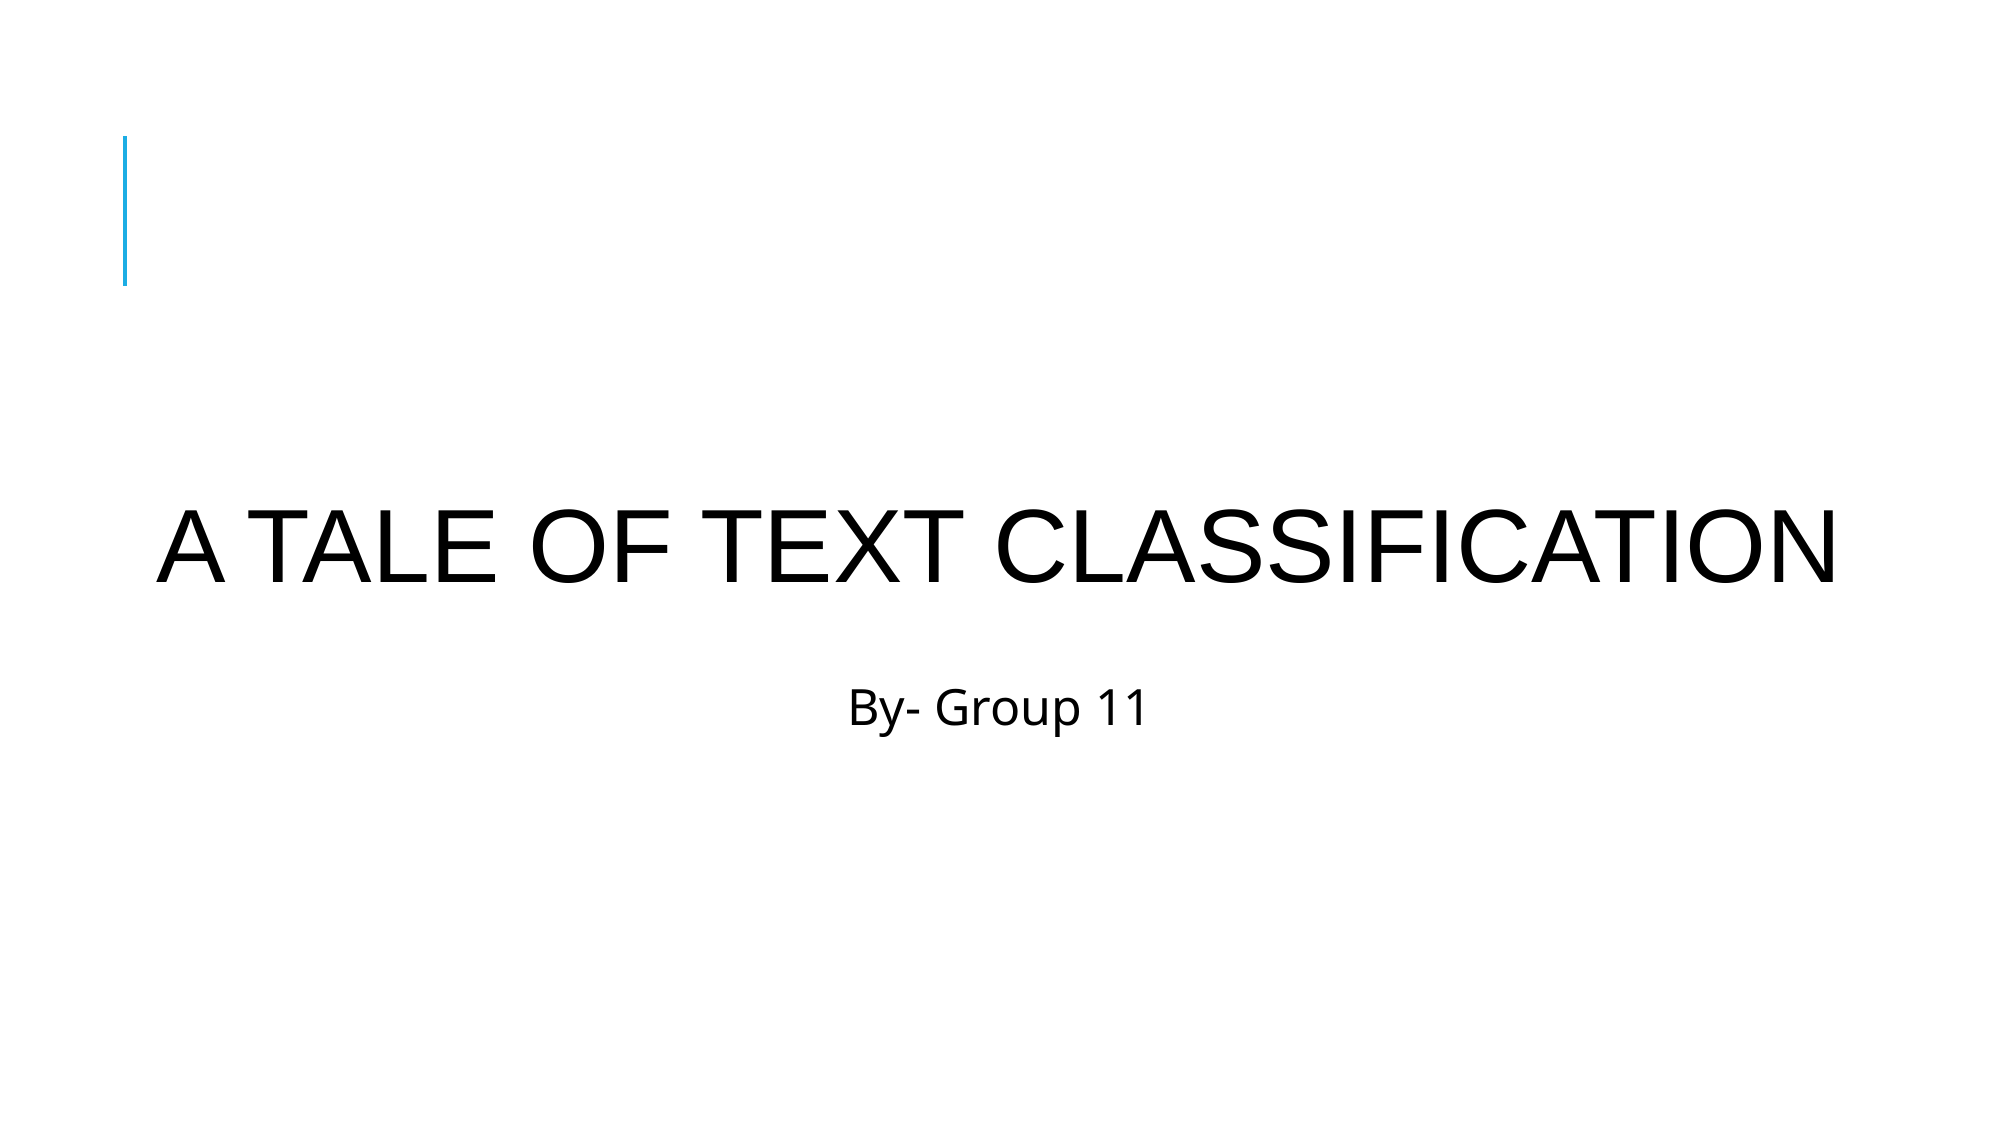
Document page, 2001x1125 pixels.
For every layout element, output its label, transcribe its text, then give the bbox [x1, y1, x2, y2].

title A TALE OF TEXT CLASSIFICATION [0, 429, 2000, 676]
list By- Group 11 [795, 675, 1205, 761]
